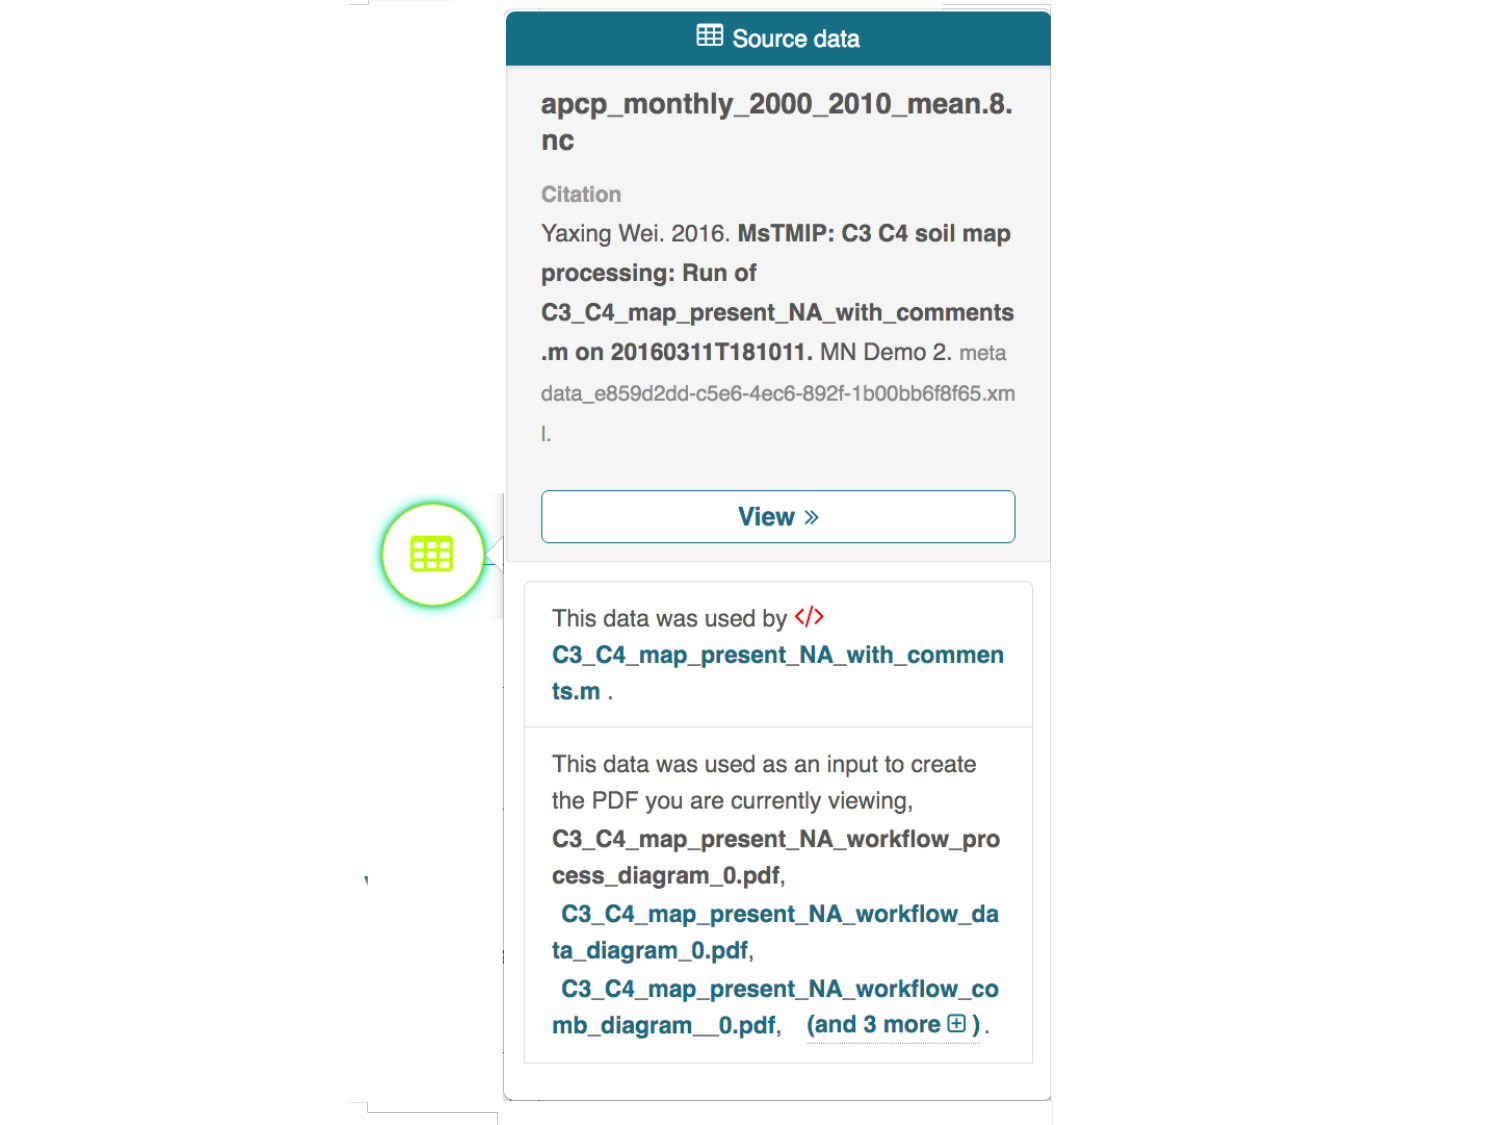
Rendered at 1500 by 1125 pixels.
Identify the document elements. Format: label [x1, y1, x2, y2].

picture [348, 0, 1055, 1125]
